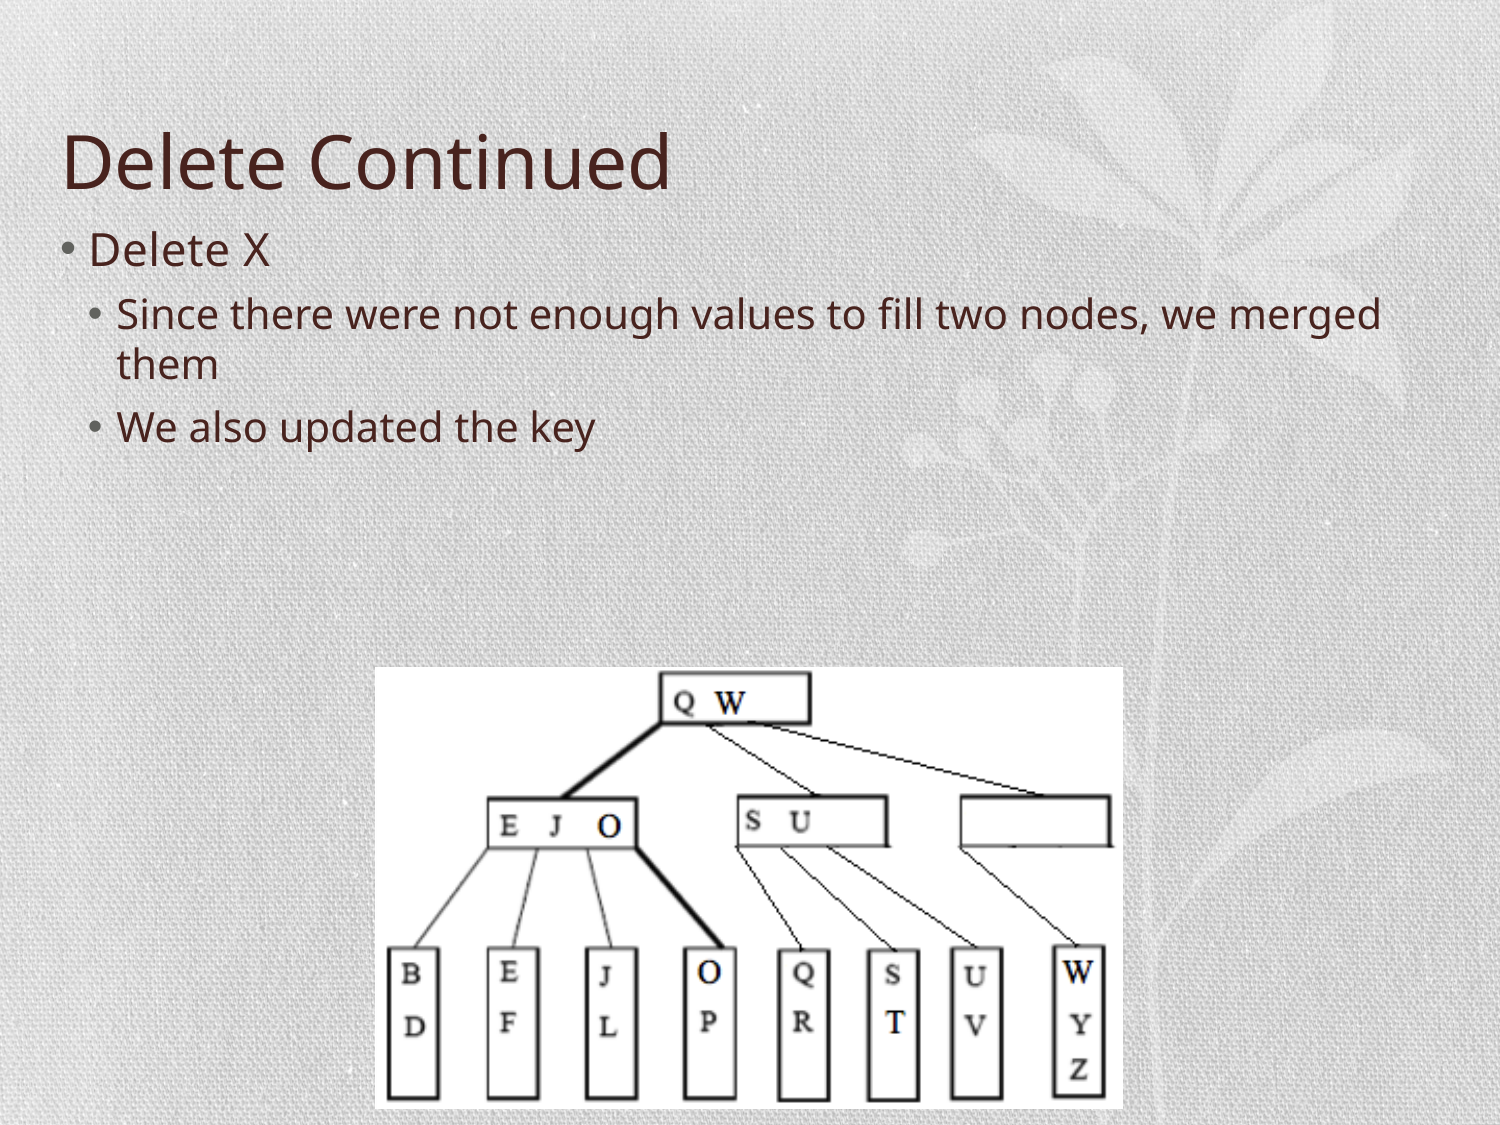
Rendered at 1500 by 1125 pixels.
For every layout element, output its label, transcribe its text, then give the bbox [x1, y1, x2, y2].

picture [374, 666, 1124, 1110]
title Delete Continued [45, 37, 1455, 213]
list Delete X Since there were not enough values to fill two nodes, we merged them We also updated the key [45, 213, 1455, 1023]
